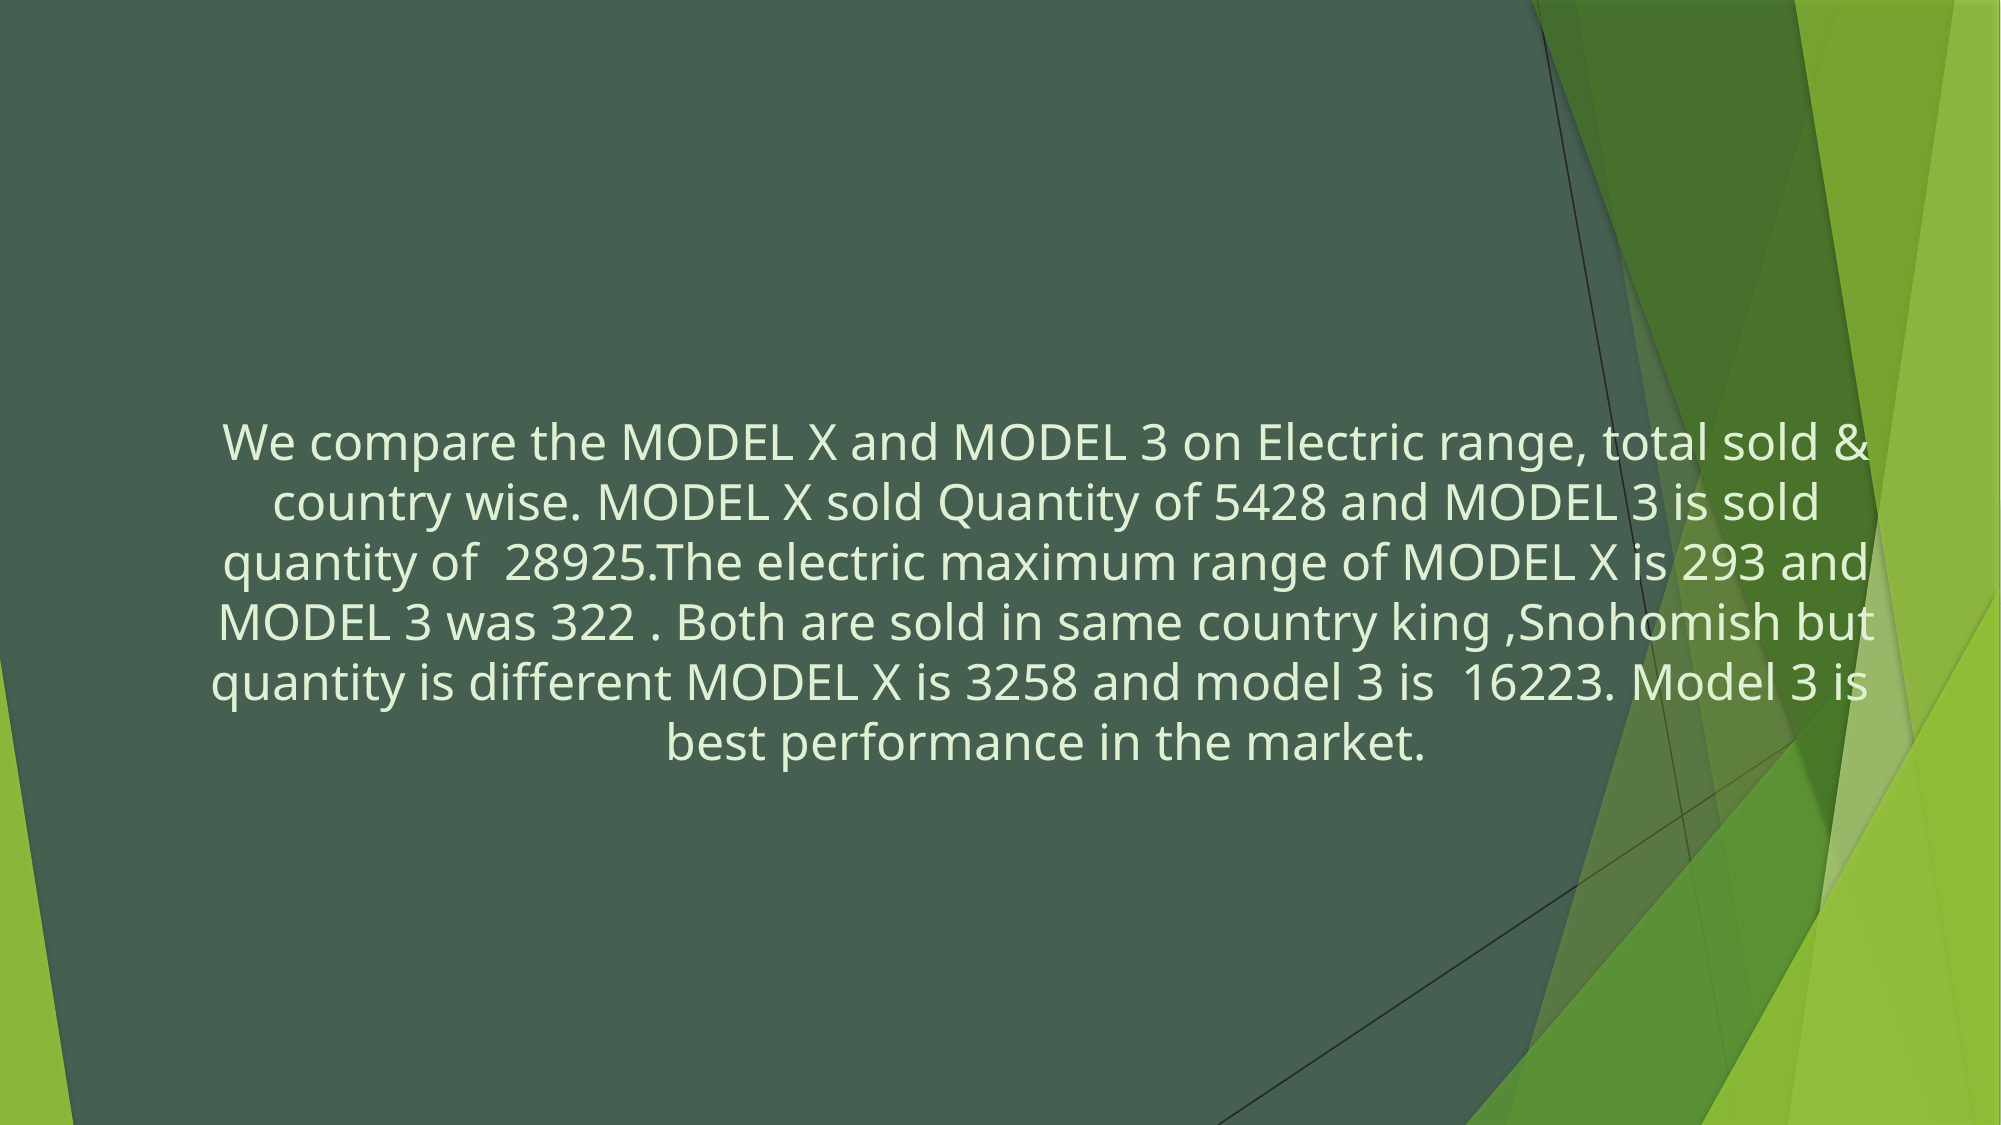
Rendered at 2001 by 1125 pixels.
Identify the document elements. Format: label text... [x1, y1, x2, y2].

list We compare the MODEL X and MODEL 3 on Electric range, total sold & country wise. MODEL X sold Quantity of 5428 and MODEL 3 is sold quantity of 28925.The electric maximum range of MODEL X is 293 and MODEL 3 was 322 . Both are sold in same country king ,Snohomish but quantity is different MODEL X is 3258 and model 3 is 16223. Model 3 is best performance in the market. [167, 402, 1927, 1125]
